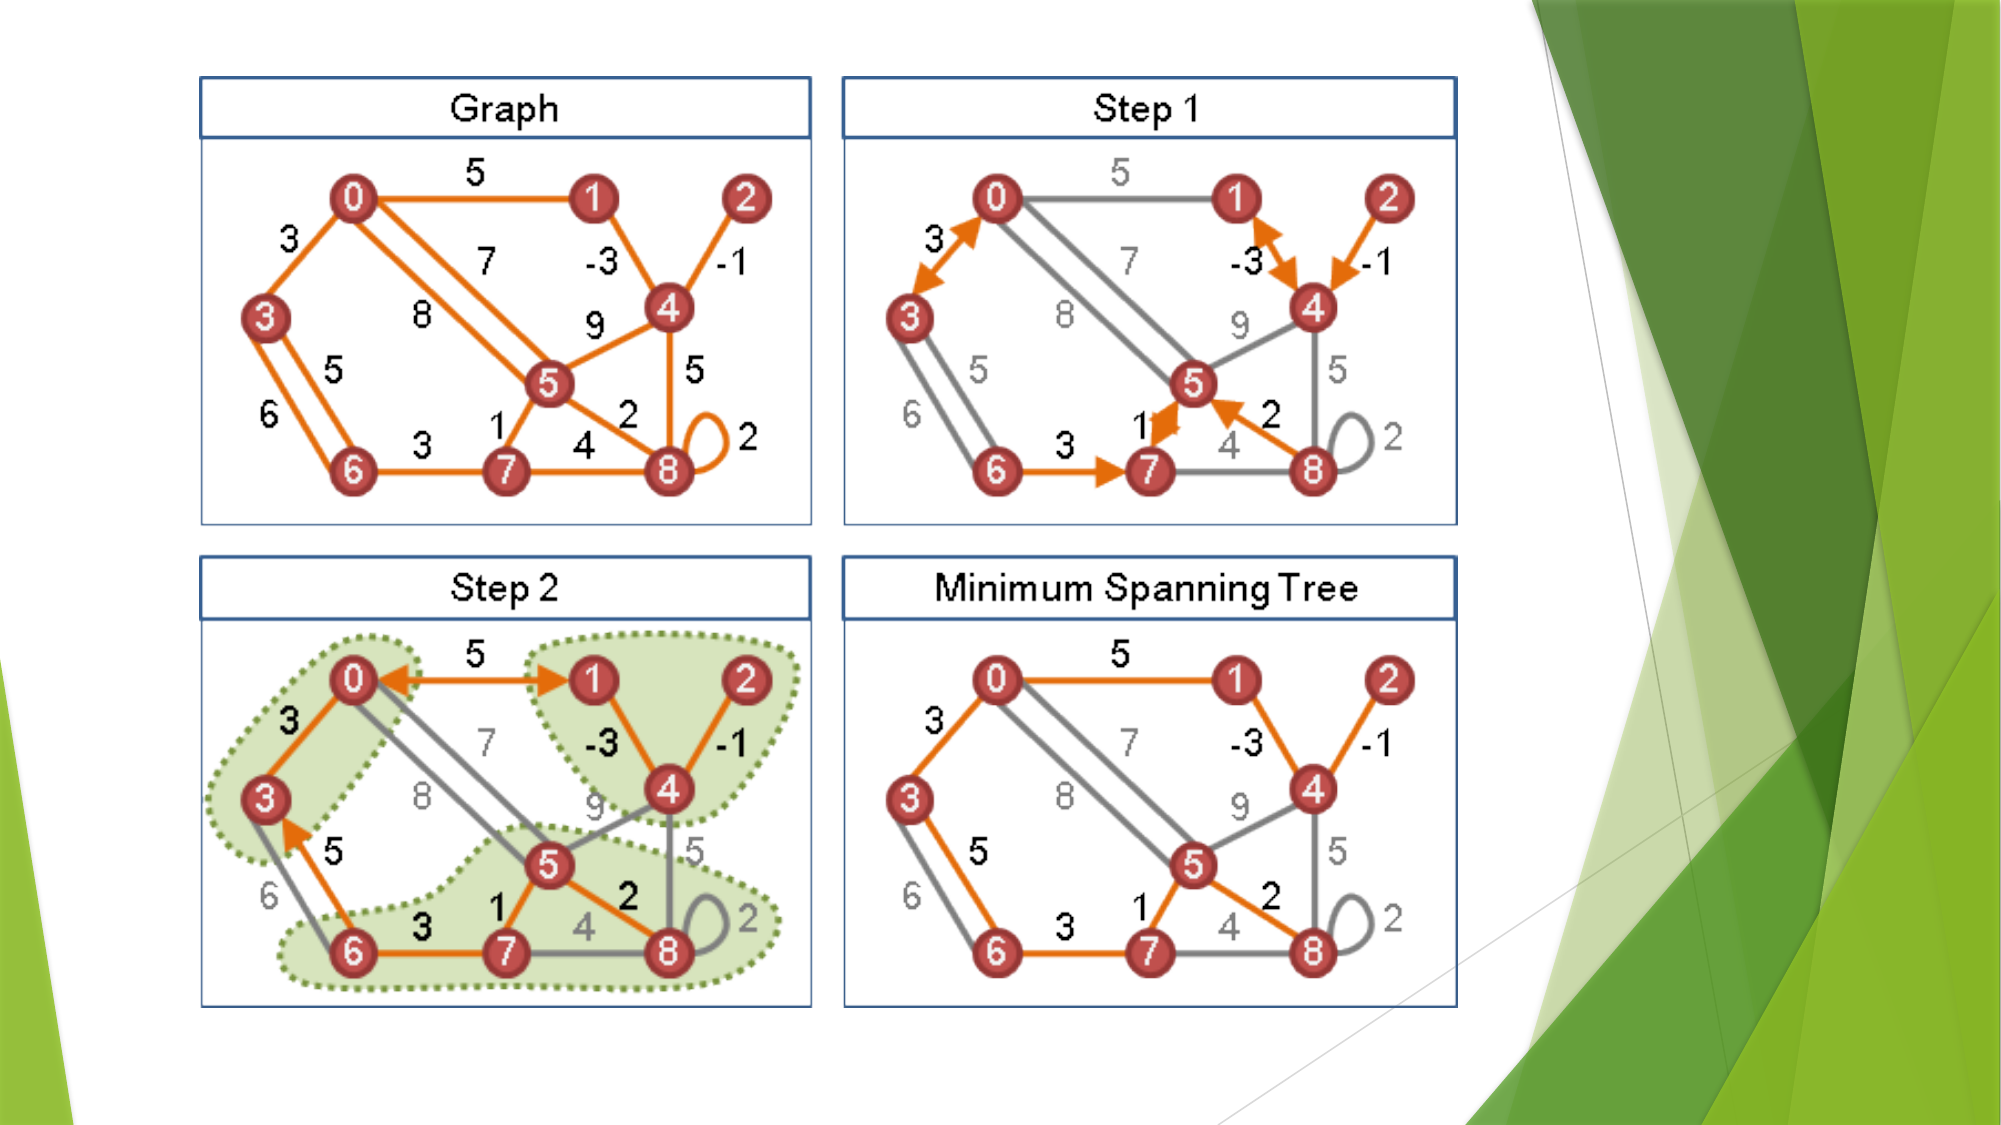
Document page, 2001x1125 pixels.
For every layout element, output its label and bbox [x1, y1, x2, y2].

list [198, 76, 1459, 1008]
